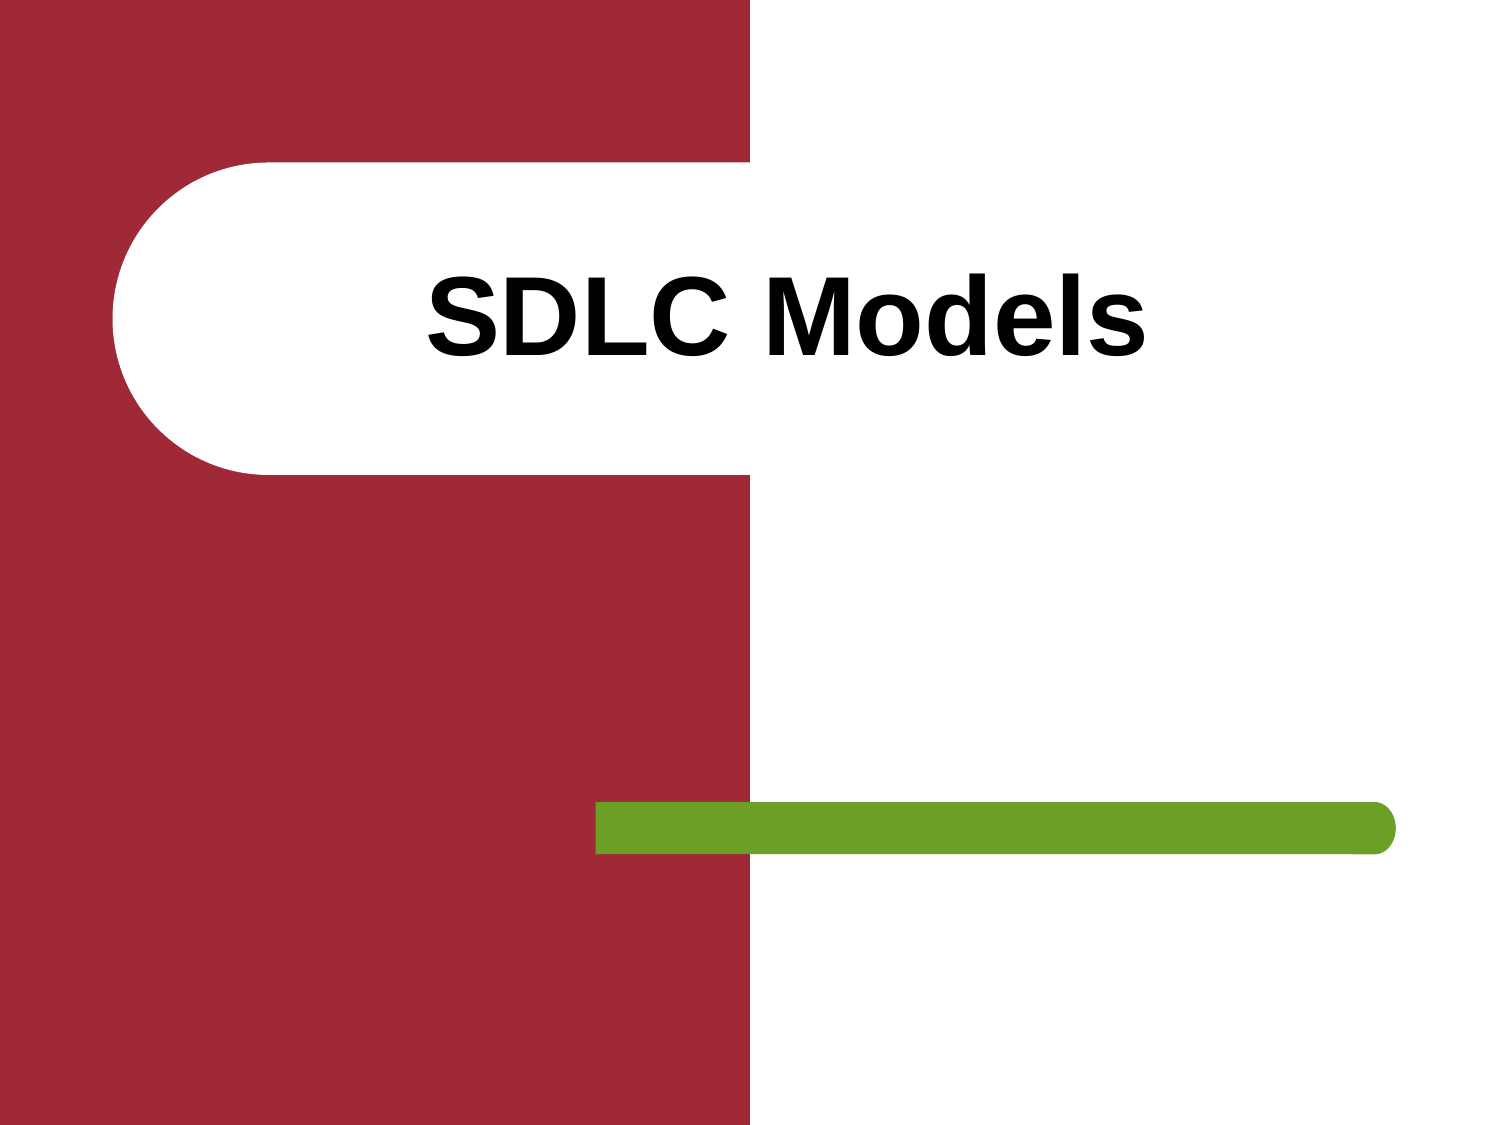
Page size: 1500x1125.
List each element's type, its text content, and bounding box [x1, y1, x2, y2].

title SDLC Models [112, 162, 1463, 475]
